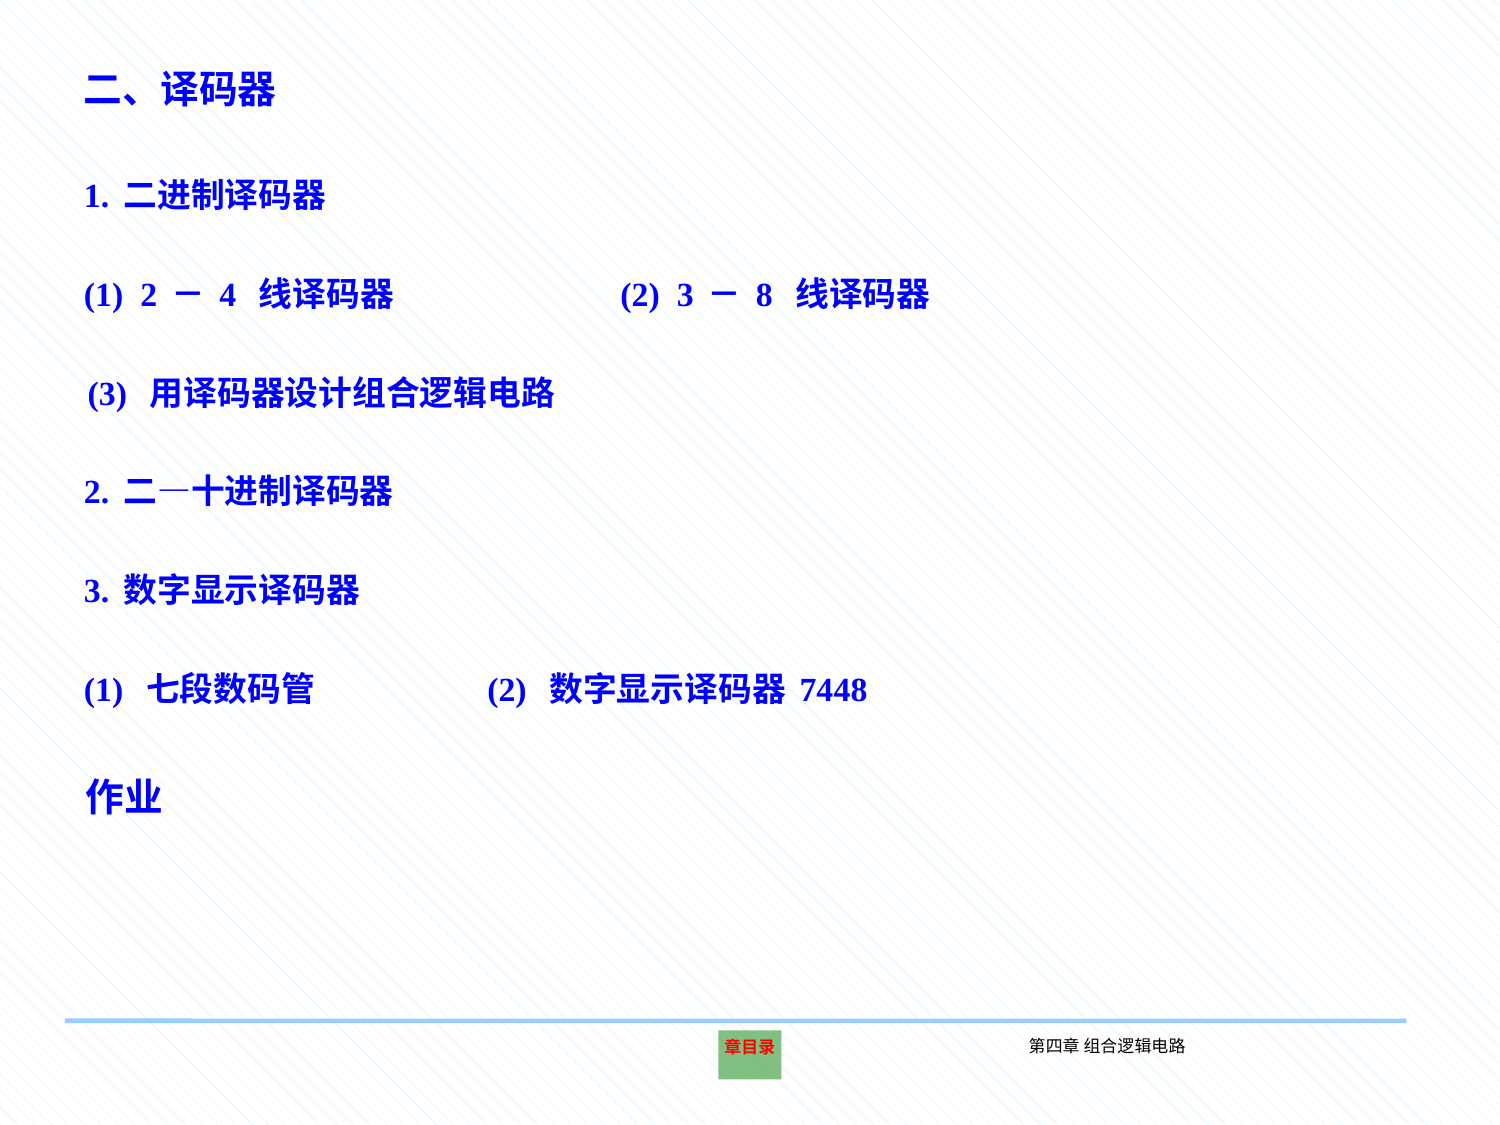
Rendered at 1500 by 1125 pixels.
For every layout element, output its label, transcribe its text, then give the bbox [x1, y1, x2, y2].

text_box (1) 2－4 线译码器 [69, 265, 637, 355]
text_box 二、译码器 [69, 58, 499, 158]
text_box (1) 七段数码管 [69, 660, 472, 750]
text_box 1.二进制译码器 [69, 166, 522, 256]
text_box (2) 数字显示译码器7448 [472, 660, 1159, 750]
text_box 作业 [71, 765, 615, 866]
text_box (3) 用译码器设计组合逻辑电路 [72, 364, 923, 454]
text_box (2) 3－8 线译码器 [637, 265, 1170, 355]
footer 第四章 组合逻辑电路 [936, 1028, 1279, 1104]
slide_number [63, 1032, 464, 1107]
slide_number [1279, 1028, 1409, 1104]
text_box 3.数字显示译码器 [69, 561, 619, 651]
text_box 2.二—十进制译码器 [69, 462, 616, 553]
